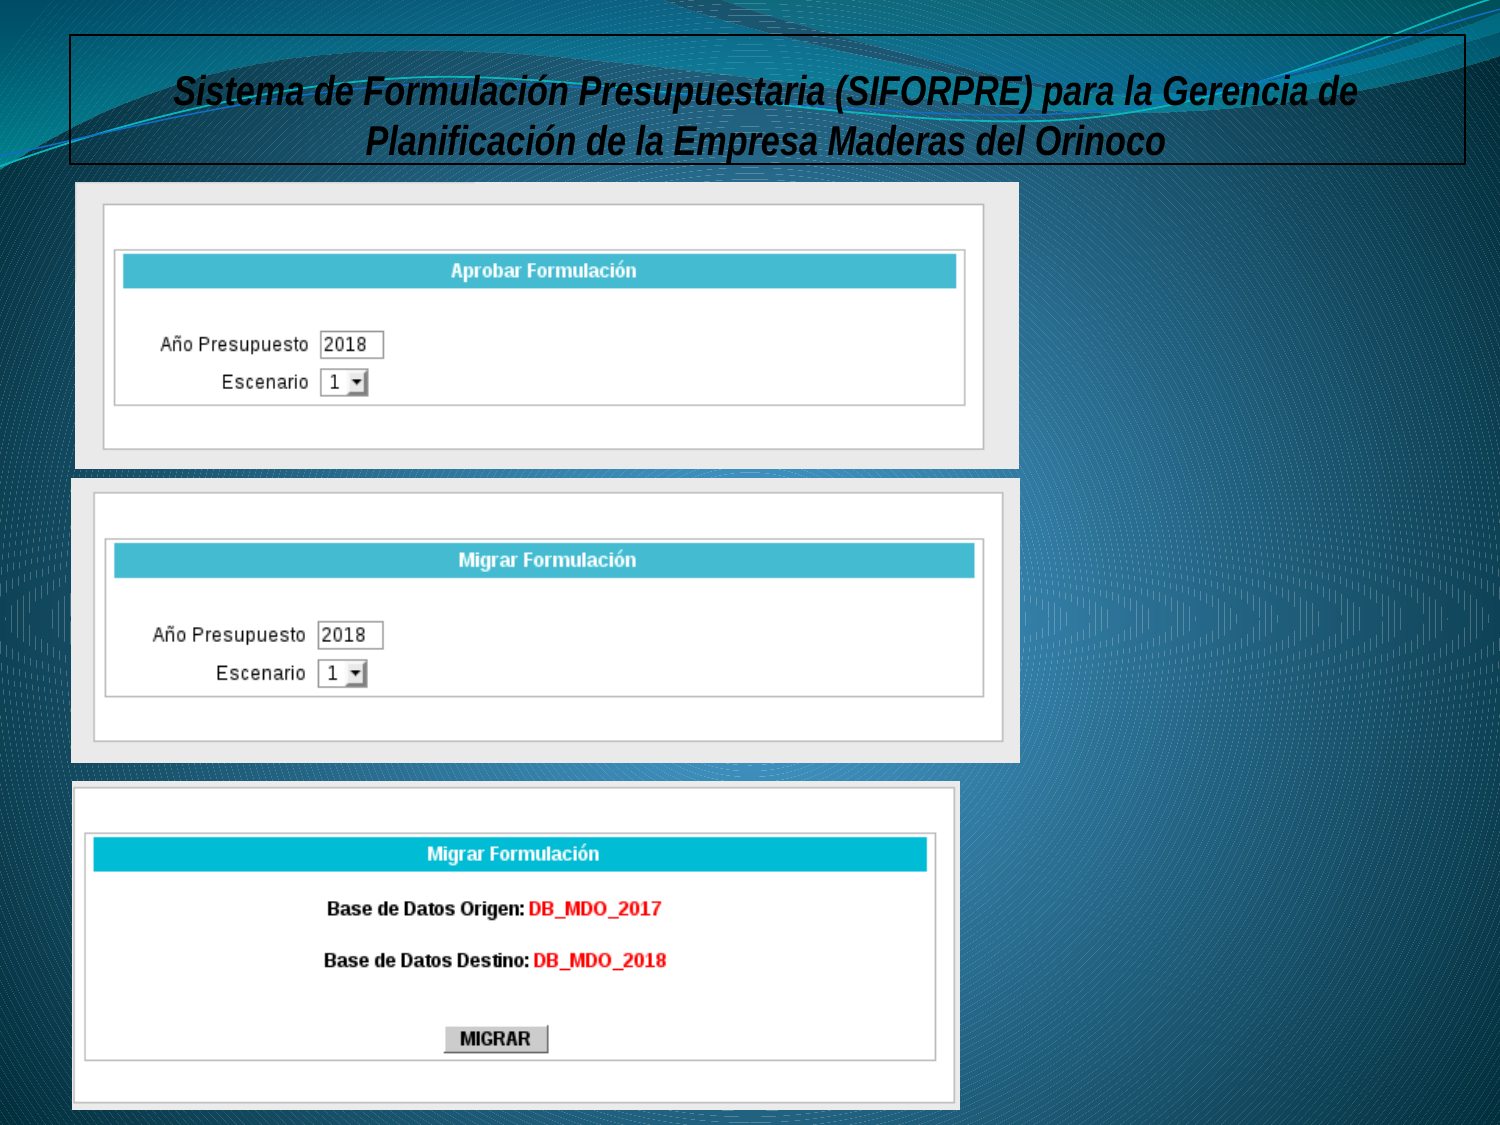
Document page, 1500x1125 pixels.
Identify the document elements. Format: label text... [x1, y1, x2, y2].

picture [70, 478, 1021, 763]
picture [71, 781, 960, 1111]
title Sistema de Formulación Presupuestaria (SIFORPRE) para la Gerencia de Planificación de la Empresa Maderas del Orinoco [70, 35, 1465, 164]
picture [74, 181, 1019, 469]
